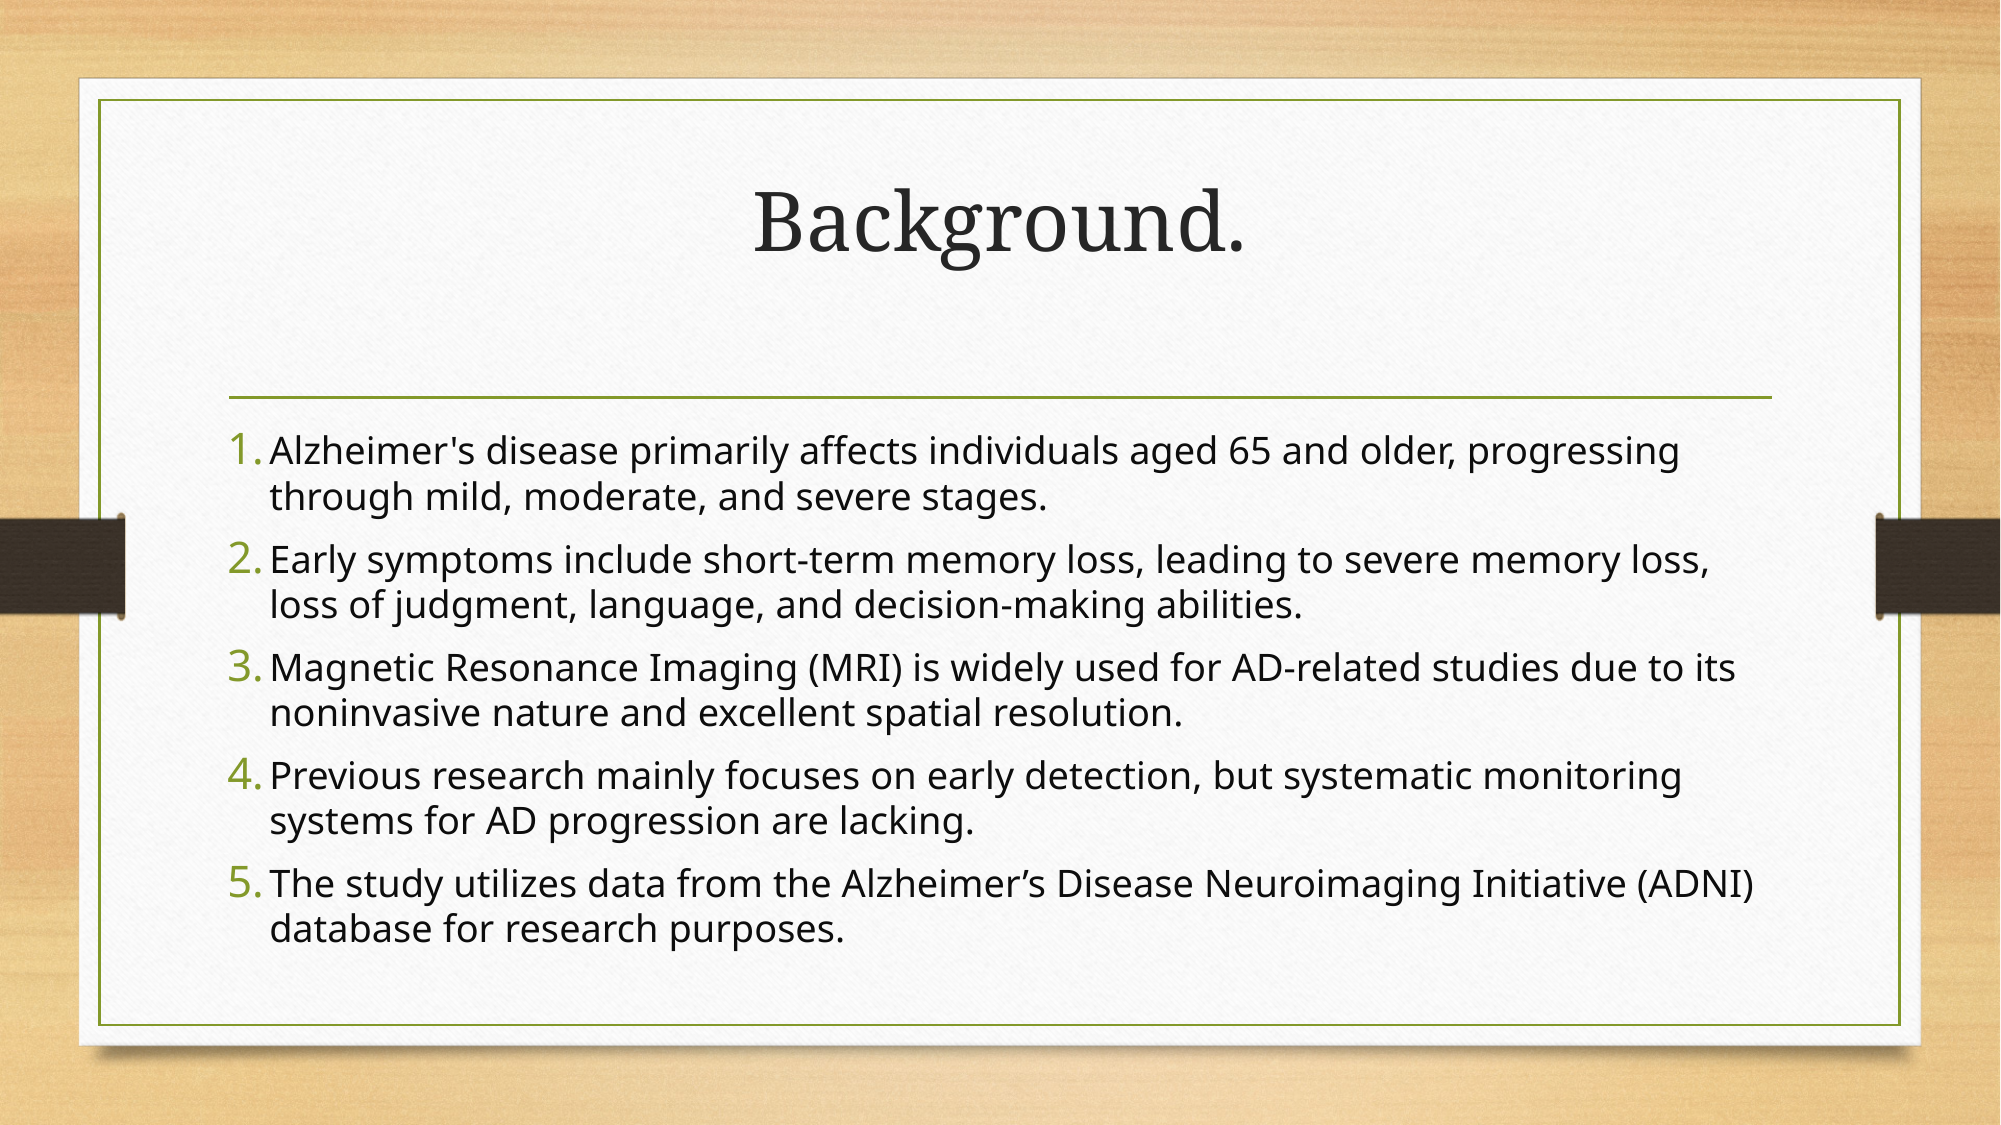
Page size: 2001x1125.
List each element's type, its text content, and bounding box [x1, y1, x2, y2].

picture [0, 0, 2001, 1125]
title Background. [212, 161, 1788, 375]
list Alzheimer's disease primarily affects individuals aged 65 and older, progressing through mild, moderate, and severe stages. Early symptoms include short-term memory loss, leading to severe memory loss, loss of judgment, language, and decision-making abilities. Magnetic Resonance Imaging (MRI) is widely used for AD-related studies due to its noninvasive nature and excellent spatial resolution. Previous research mainly focuses on early detection, but systematic monitoring systems for AD progression are lacking. The study utilizes data from the Alzheimer’s Disease Neuroimaging Initiative (ADNI) database for research purposes. [212, 419, 1788, 964]
